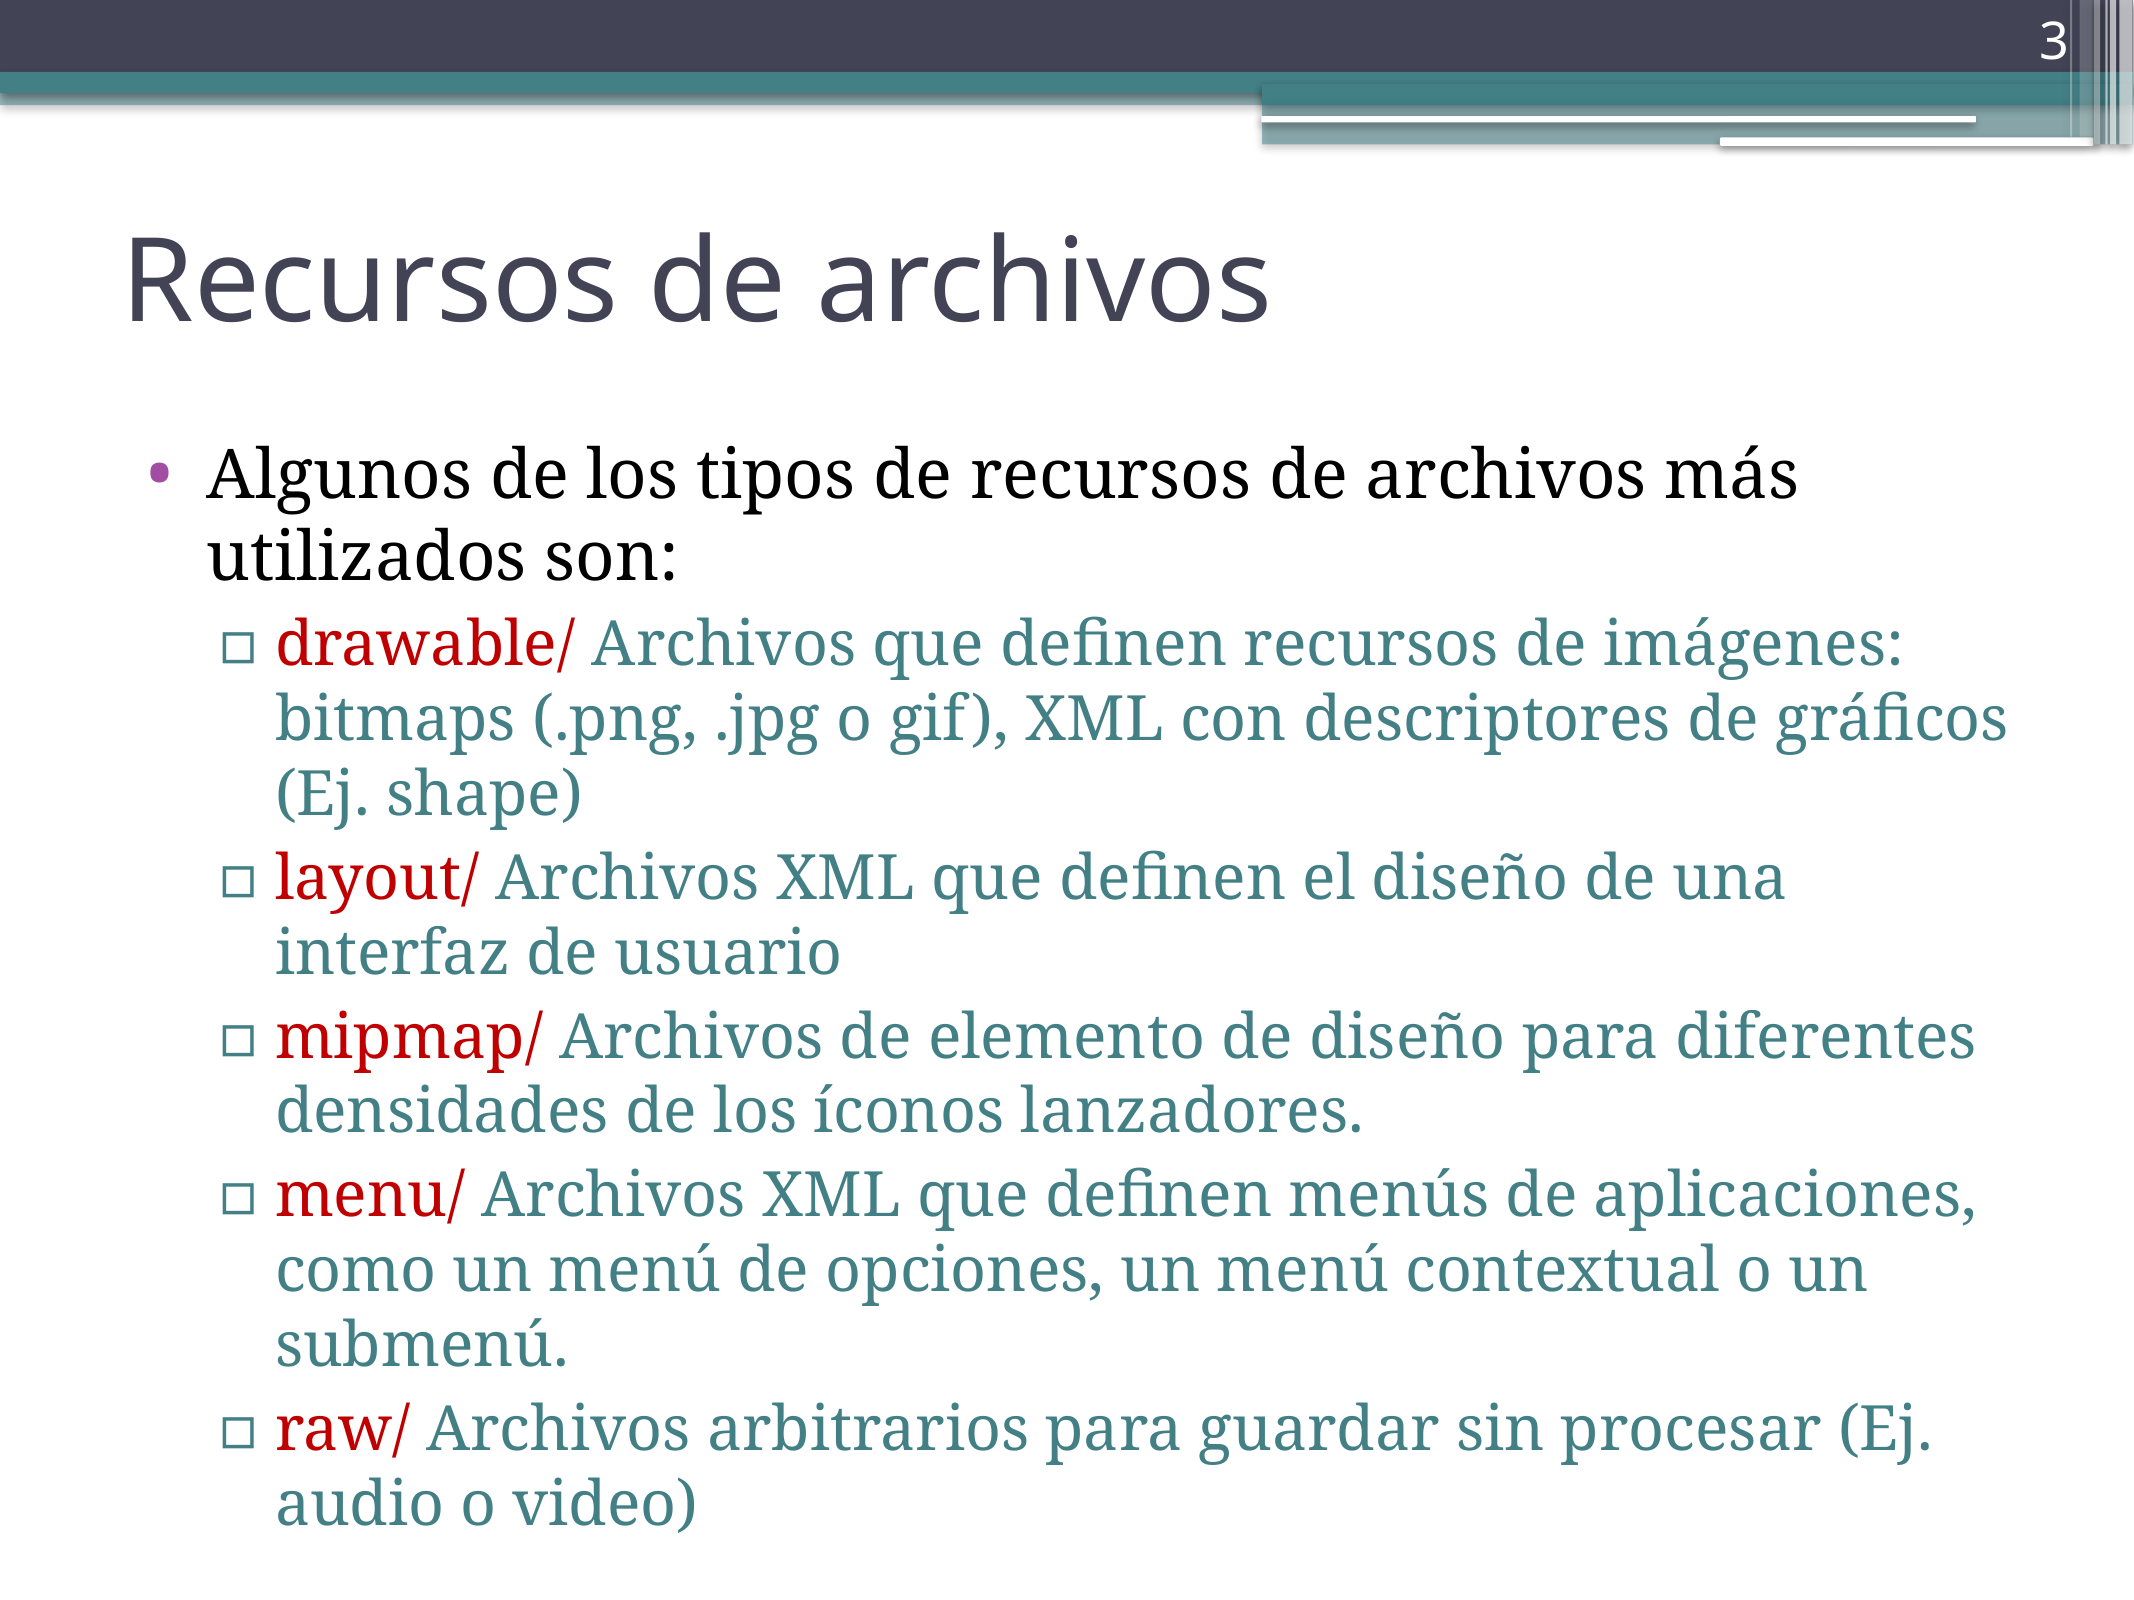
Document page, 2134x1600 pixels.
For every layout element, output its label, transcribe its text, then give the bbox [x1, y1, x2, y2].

title Recursos de archivos [106, 150, 2027, 399]
slide_number 3 [1907, 0, 2085, 86]
list Algunos de los tipos de recursos de archivos más utilizados son: drawable/ Archivos que definen recursos de imágenes: bitmaps (.png, .jpg o gif), XML con descriptores de gráficos (Ej. shape) layout/ Archivos XML que definen el diseño de una interfaz de usuario mipmap/ Archivos de elemento de diseño para diferentes densidades de los íconos lanzadores. menu/ Archivos XML que definen menús de aplicaciones, como un menú de opciones, un menú contextual o un submenú. raw/ Archivos arbitrarios para guardar sin procesar (Ej. audio o video) [106, 421, 2027, 1556]
